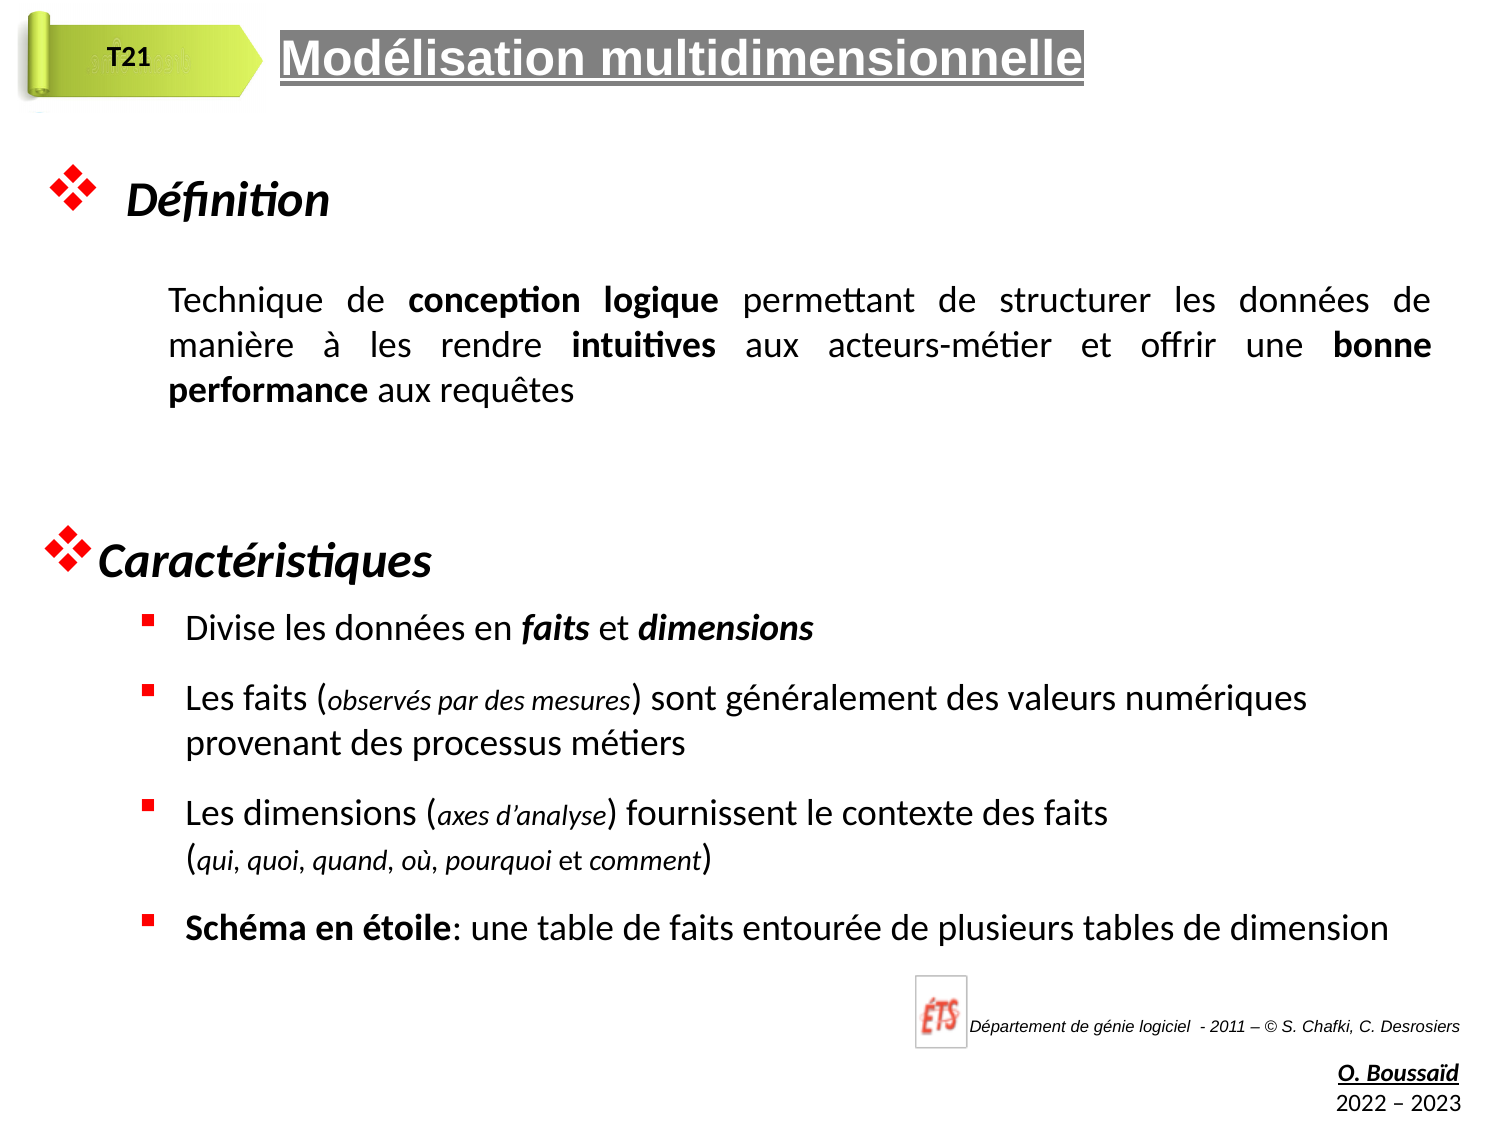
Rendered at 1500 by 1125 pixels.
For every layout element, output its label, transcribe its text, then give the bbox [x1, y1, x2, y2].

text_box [915, 975, 1483, 1050]
text_box Modélisation multidimensionnelle [265, 17, 1132, 93]
picture [17, 3, 266, 113]
text_box Définition [29, 158, 346, 234]
text_box Divise les données en faits et dimensions Les faits (observés par des mesures) sont généralement des valeurs numériques provenant des processus métiers Les dimensions (axes d’analyse) fournissent le contexte des faits (qui, quoi, quand, où, pourquoi et comment) Schéma en étoile: une table de faits entourée de plusieurs tables de dimension [123, 595, 1483, 956]
text_box Caractéristiques [24, 519, 448, 595]
text_box Technique de conception logique permettant de structurer les données de manière à les rendre intuitives aux acteurs-métier et offrir une bonne performance aux requêtes [153, 267, 1447, 417]
